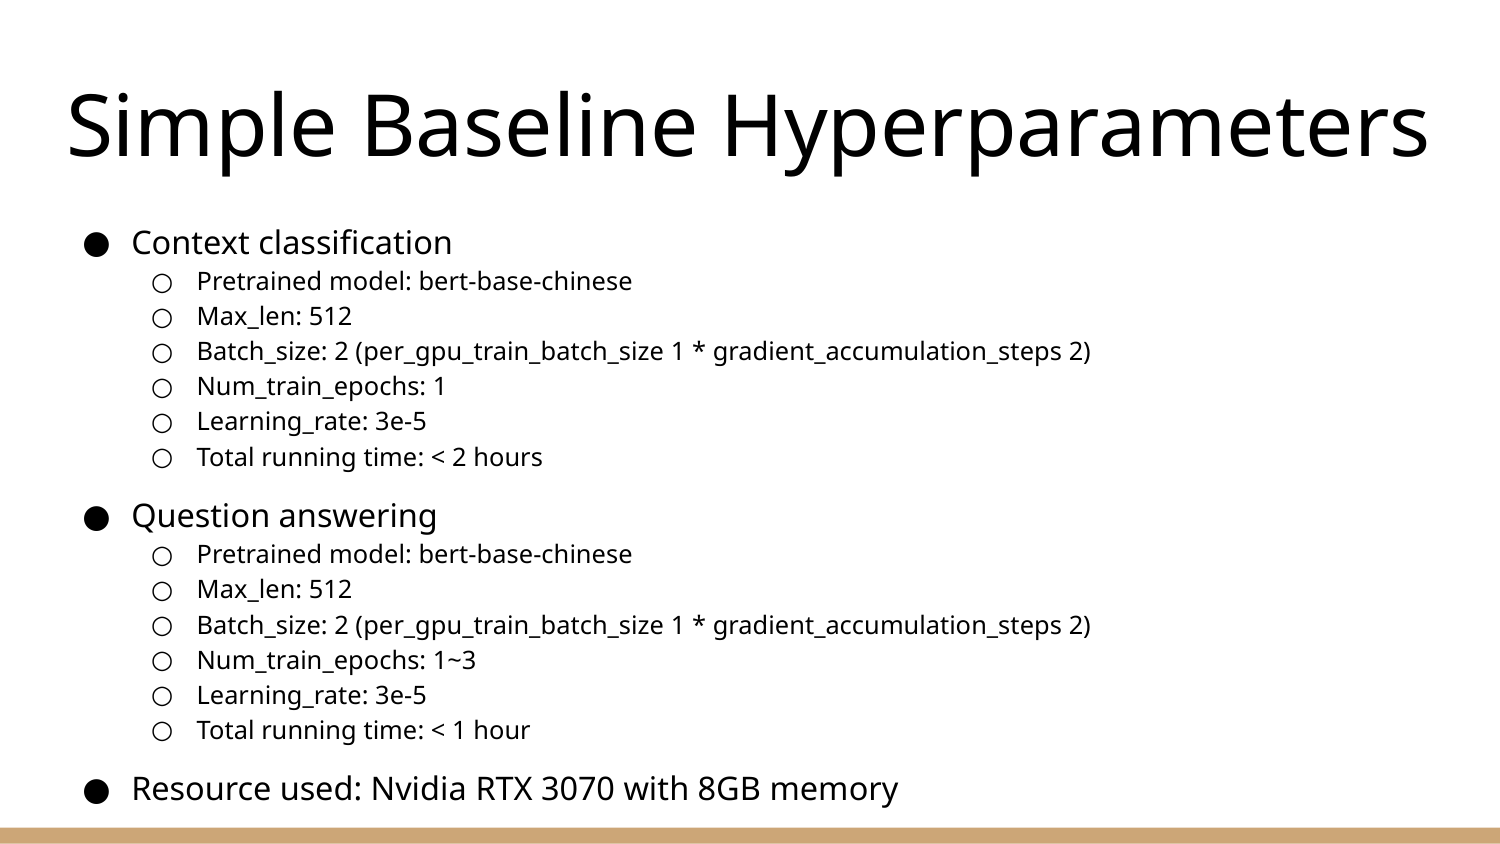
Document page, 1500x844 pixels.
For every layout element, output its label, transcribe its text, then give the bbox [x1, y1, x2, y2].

title Simple Baseline Hyperparameters [51, 51, 1449, 189]
list Context classification Pretrained model: bert-base-chinese Max_len: 512 Batch_size: 2 (per_gpu_train_batch_size 1 * gradient_accumulation_steps 2) Num_train_epochs: 1 Learning_rate: 3e-5 Total running time: < 2 hours Question answering Pretrained model: bert-base-chinese Max_len: 512 Batch_size: 2 (per_gpu_train_batch_size 1 * gradient_accumulation_steps 2) Num_train_epochs: 1~3 Learning_rate: 3e-5 Total running time: < 1 hour Resource used: Nvidia RTX 3070 with 8GB memory [51, 200, 1449, 829]
